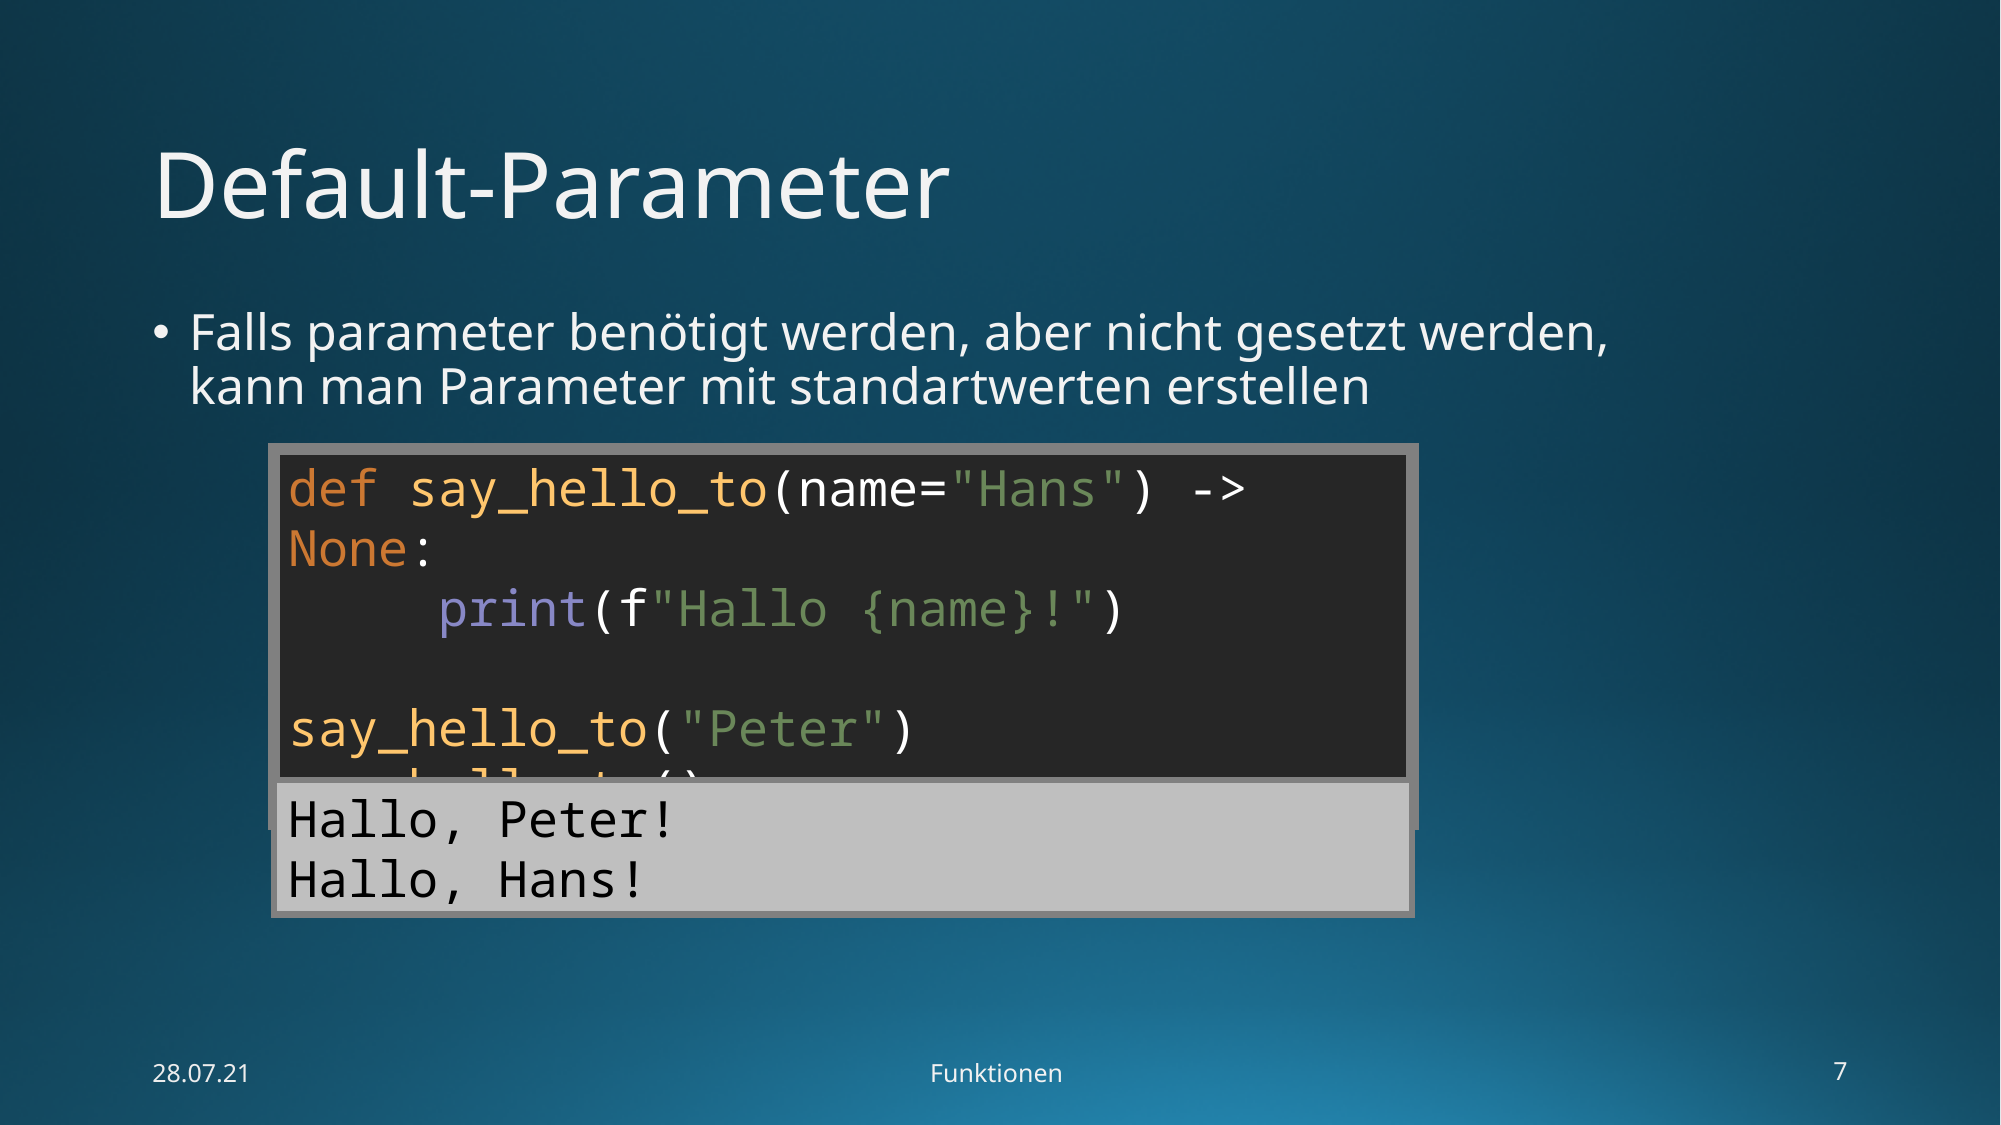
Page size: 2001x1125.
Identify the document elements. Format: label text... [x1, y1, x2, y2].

picture [0, 0, 2001, 1125]
footer Funktionen [662, 1042, 1338, 1103]
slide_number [137, 1042, 588, 1103]
title Default-Parameter [137, 59, 1443, 247]
list Falls parameter benötigt werden, aber nicht gesetzt werden, kann man Parameter mit standartwerten erstellen [137, 299, 1691, 1014]
slide_number 7 [1412, 1042, 1863, 1103]
text_box Hallo, Peter! Hallo, Hans! [273, 779, 1413, 916]
text_box def say_hello_to(name="Hans") -> None: print(f"Hallo {name}!") say_hello_to("Peter") say_hello_to() [273, 448, 1413, 779]
